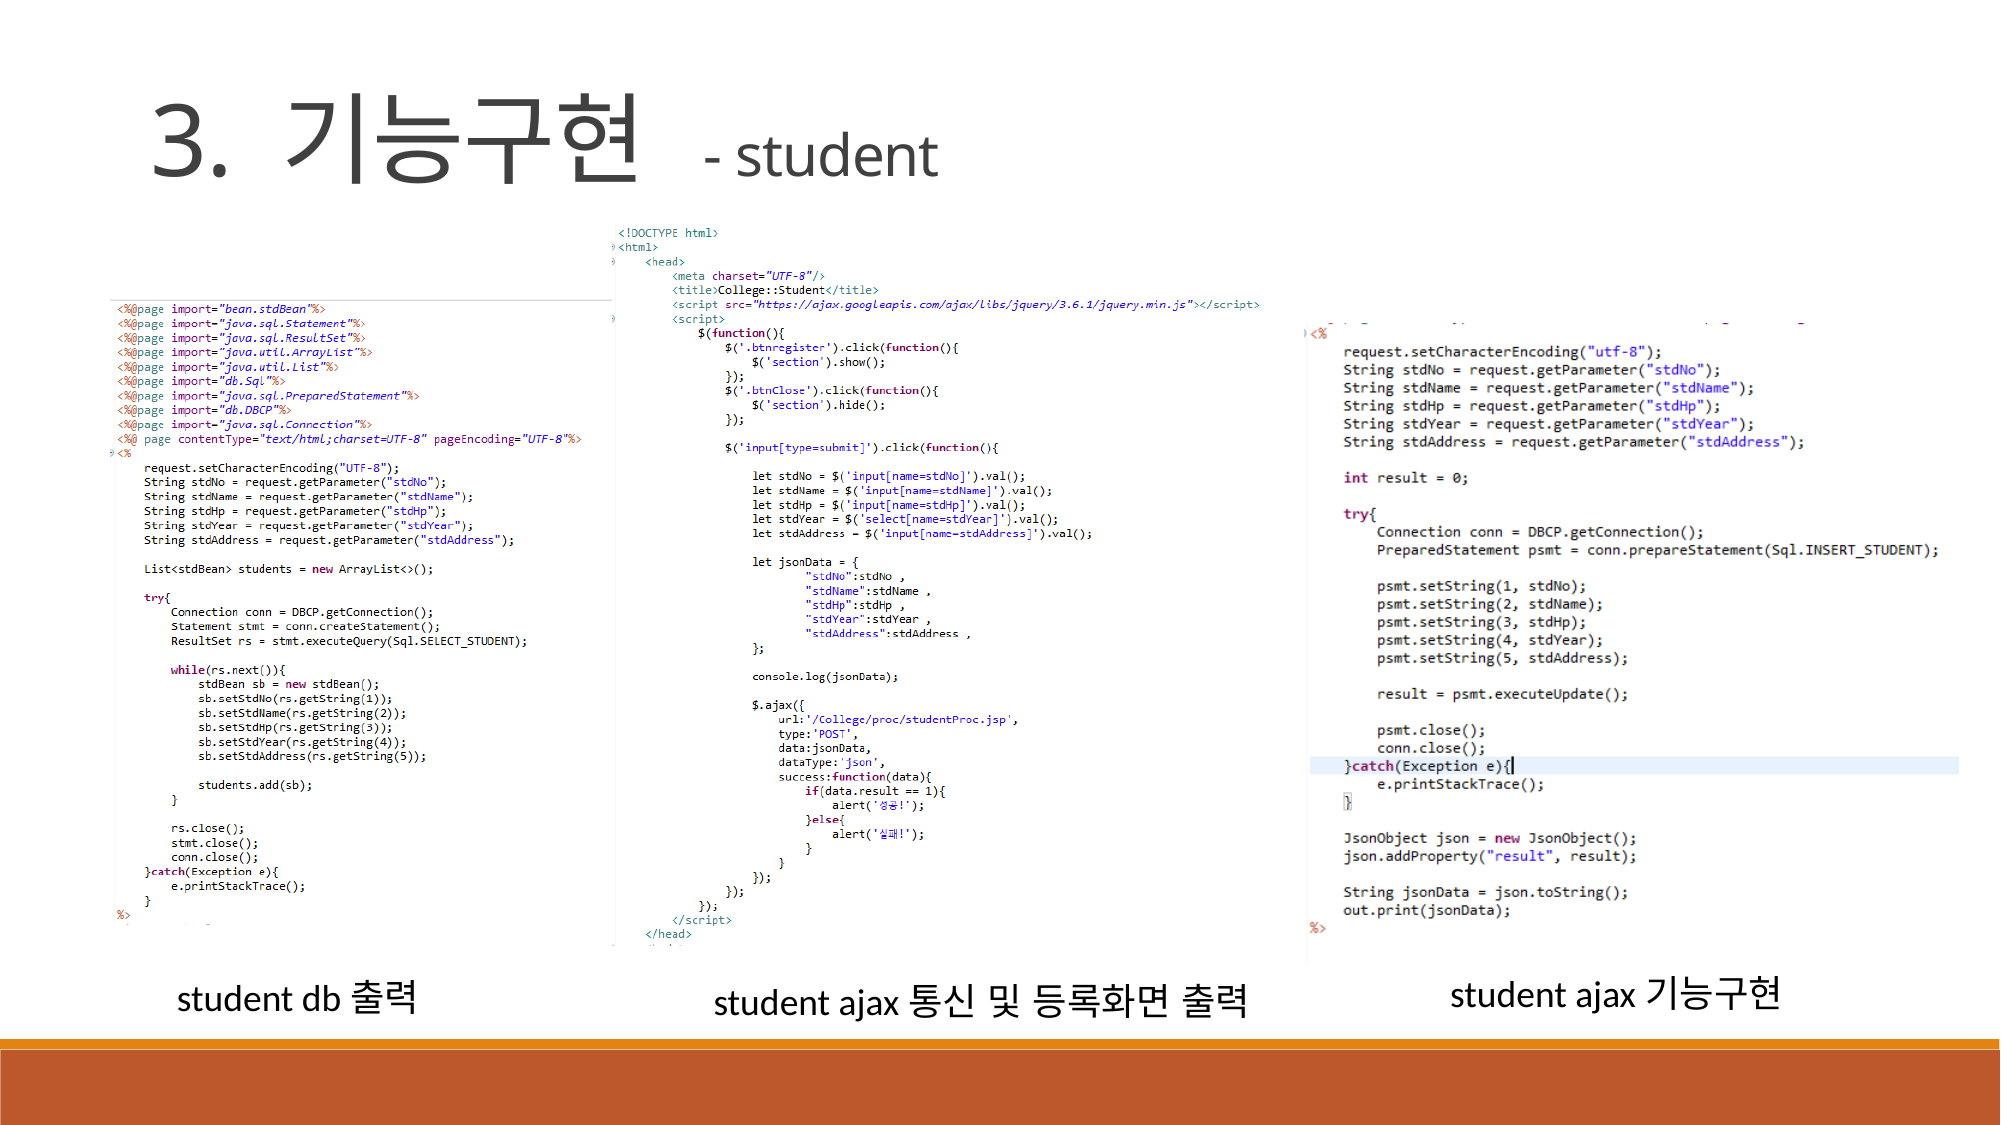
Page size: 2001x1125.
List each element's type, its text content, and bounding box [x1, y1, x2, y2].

text_box student db출력 [162, 966, 435, 1027]
picture [1303, 323, 1960, 964]
picture [109, 224, 1282, 947]
text_box [109, 261, 1760, 963]
text_box 3. 기능구현 - student [134, 81, 1785, 205]
text_box student ajax기능구현 [1435, 973, 1799, 1023]
text_box student ajax통신 및 등록화면 출력 [698, 970, 1266, 1076]
